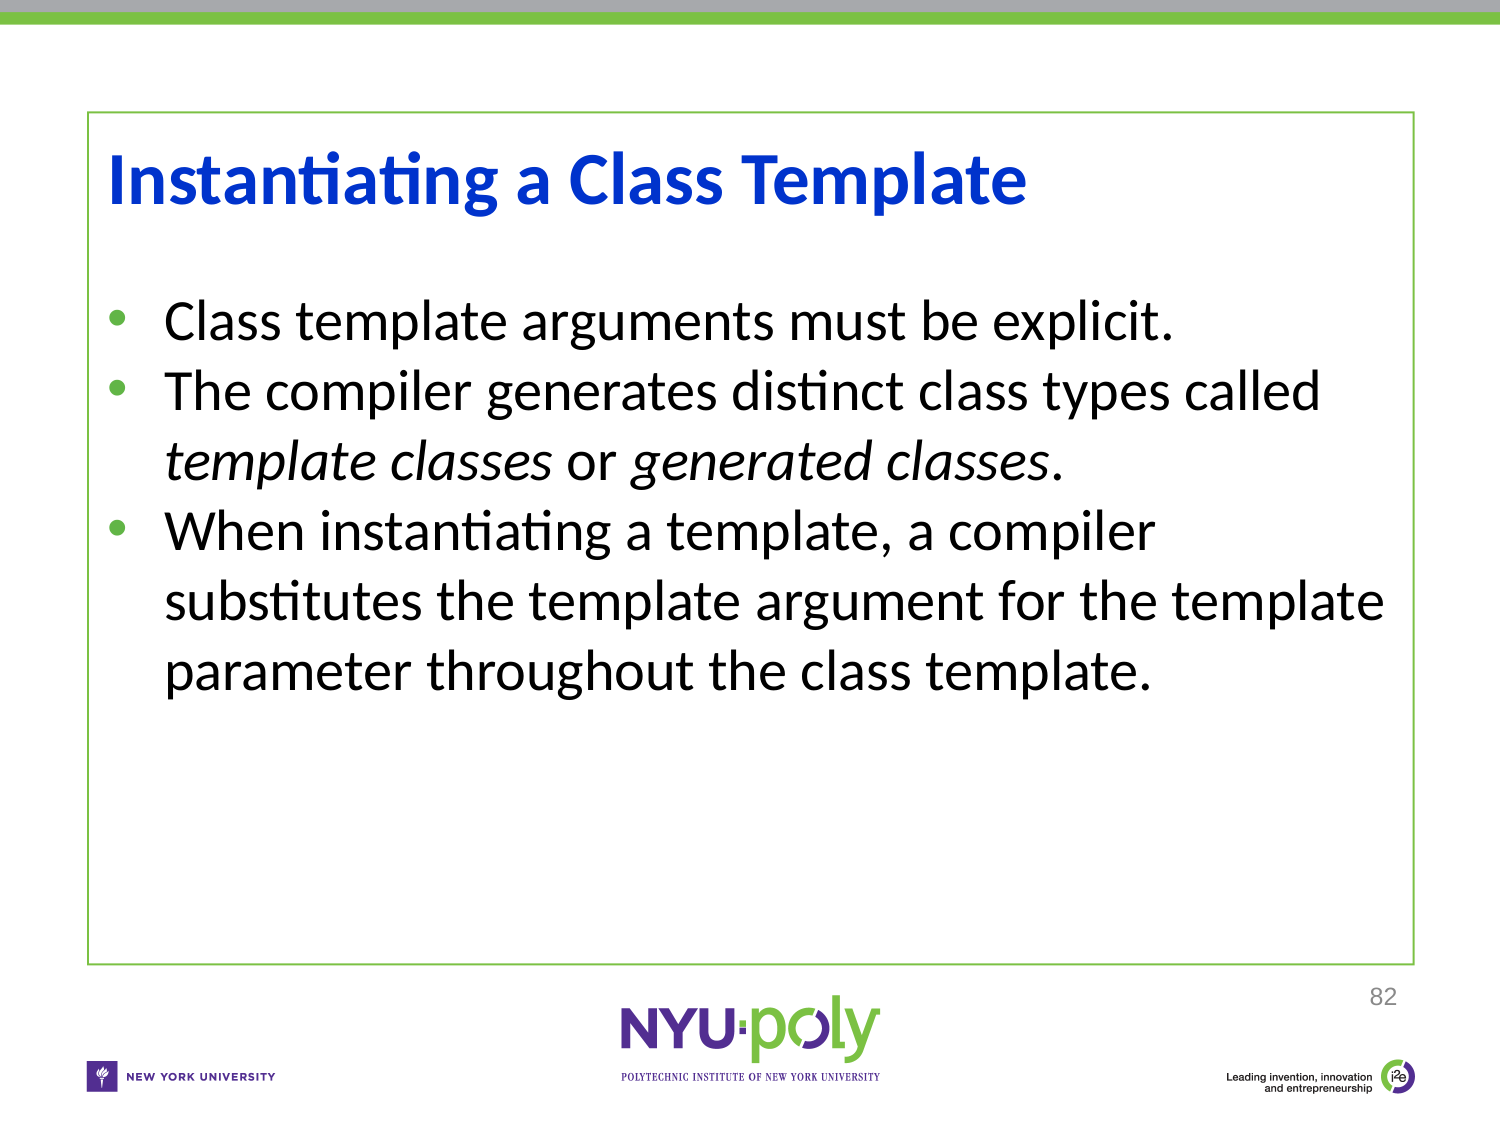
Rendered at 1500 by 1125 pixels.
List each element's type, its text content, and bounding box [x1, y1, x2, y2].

title Instantiating a Class Template [92, 112, 1406, 238]
slide_number 82 [1062, 965, 1413, 1025]
picture [0, 0, 1500, 1125]
list Class template arguments must be explicit. The compiler generates distinct class types called template classes or generated classes. When instantiating a template, a compiler substitutes the template argument for the template parameter throughout the class template. [92, 275, 1406, 988]
